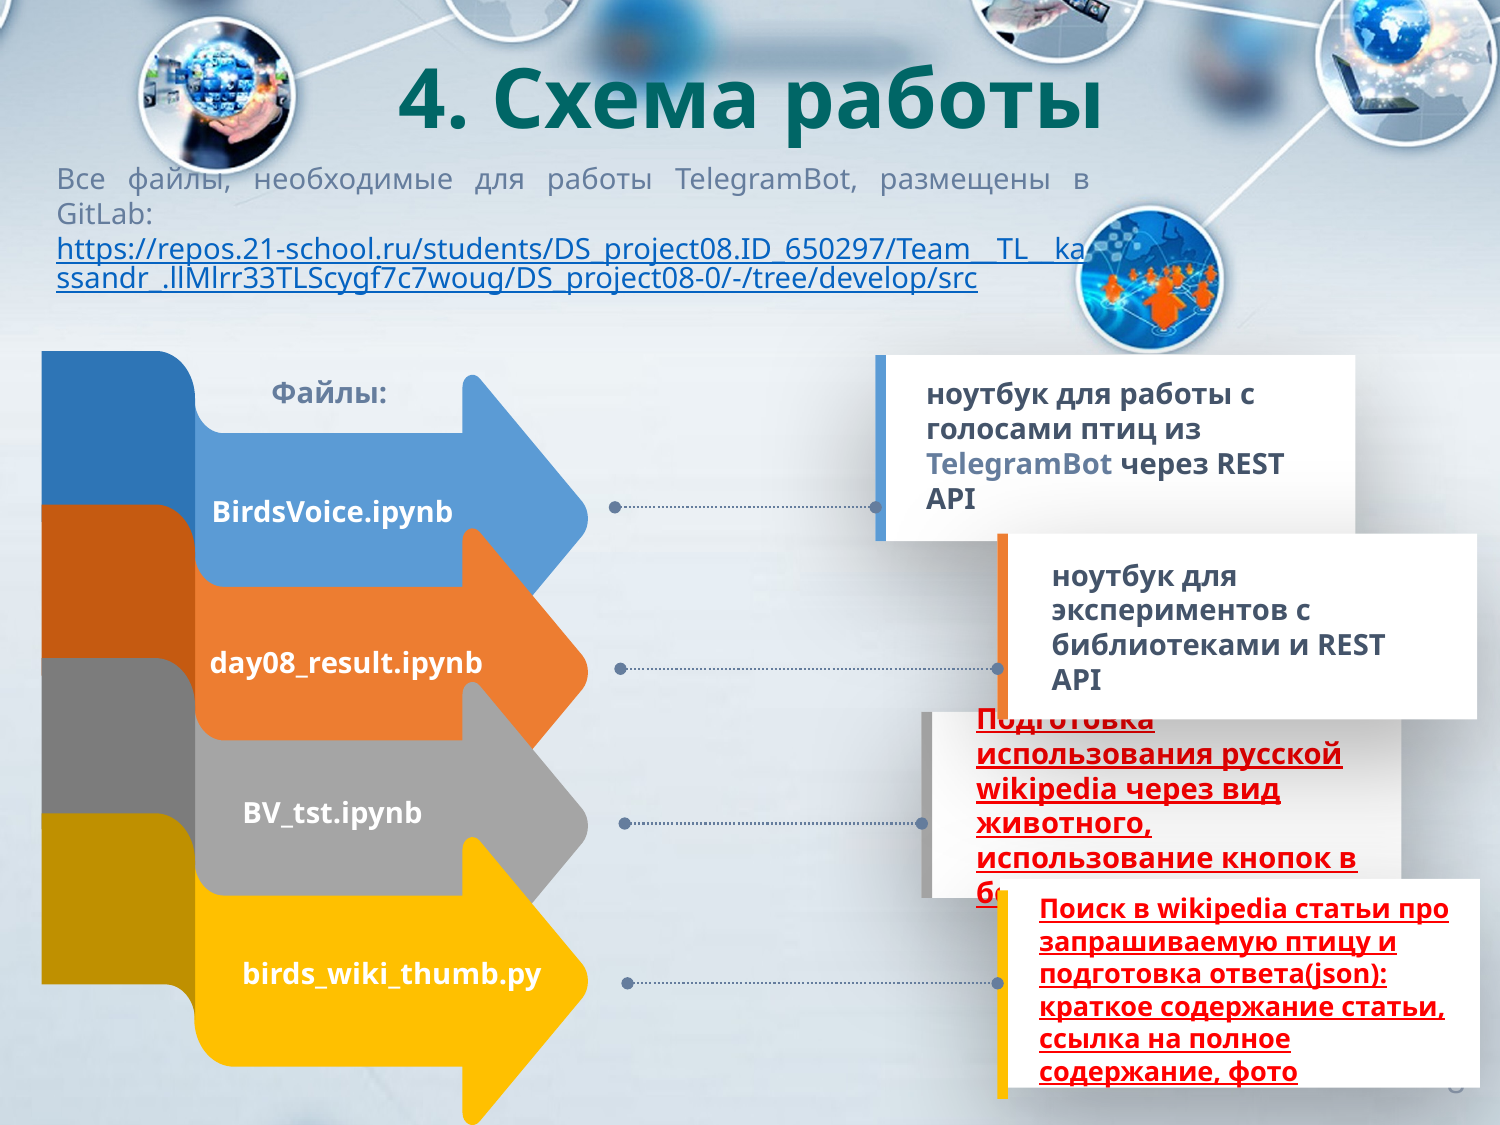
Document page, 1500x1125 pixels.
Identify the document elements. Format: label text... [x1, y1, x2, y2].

title 4. Схема работы [98, 27, 1406, 164]
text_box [41, 350, 1480, 1125]
text_box Все файлы, необходимые для работы TelegramBot, размещены в GitLab: https://repos.21-school.ru/students/DS_project08.ID_650297/Team__TL__kassandr_.llMlrr33TLScygf7c7woug/DS_project08-0/-/tree/develop/src [41, 153, 1105, 313]
picture [0, 0, 1500, 1125]
